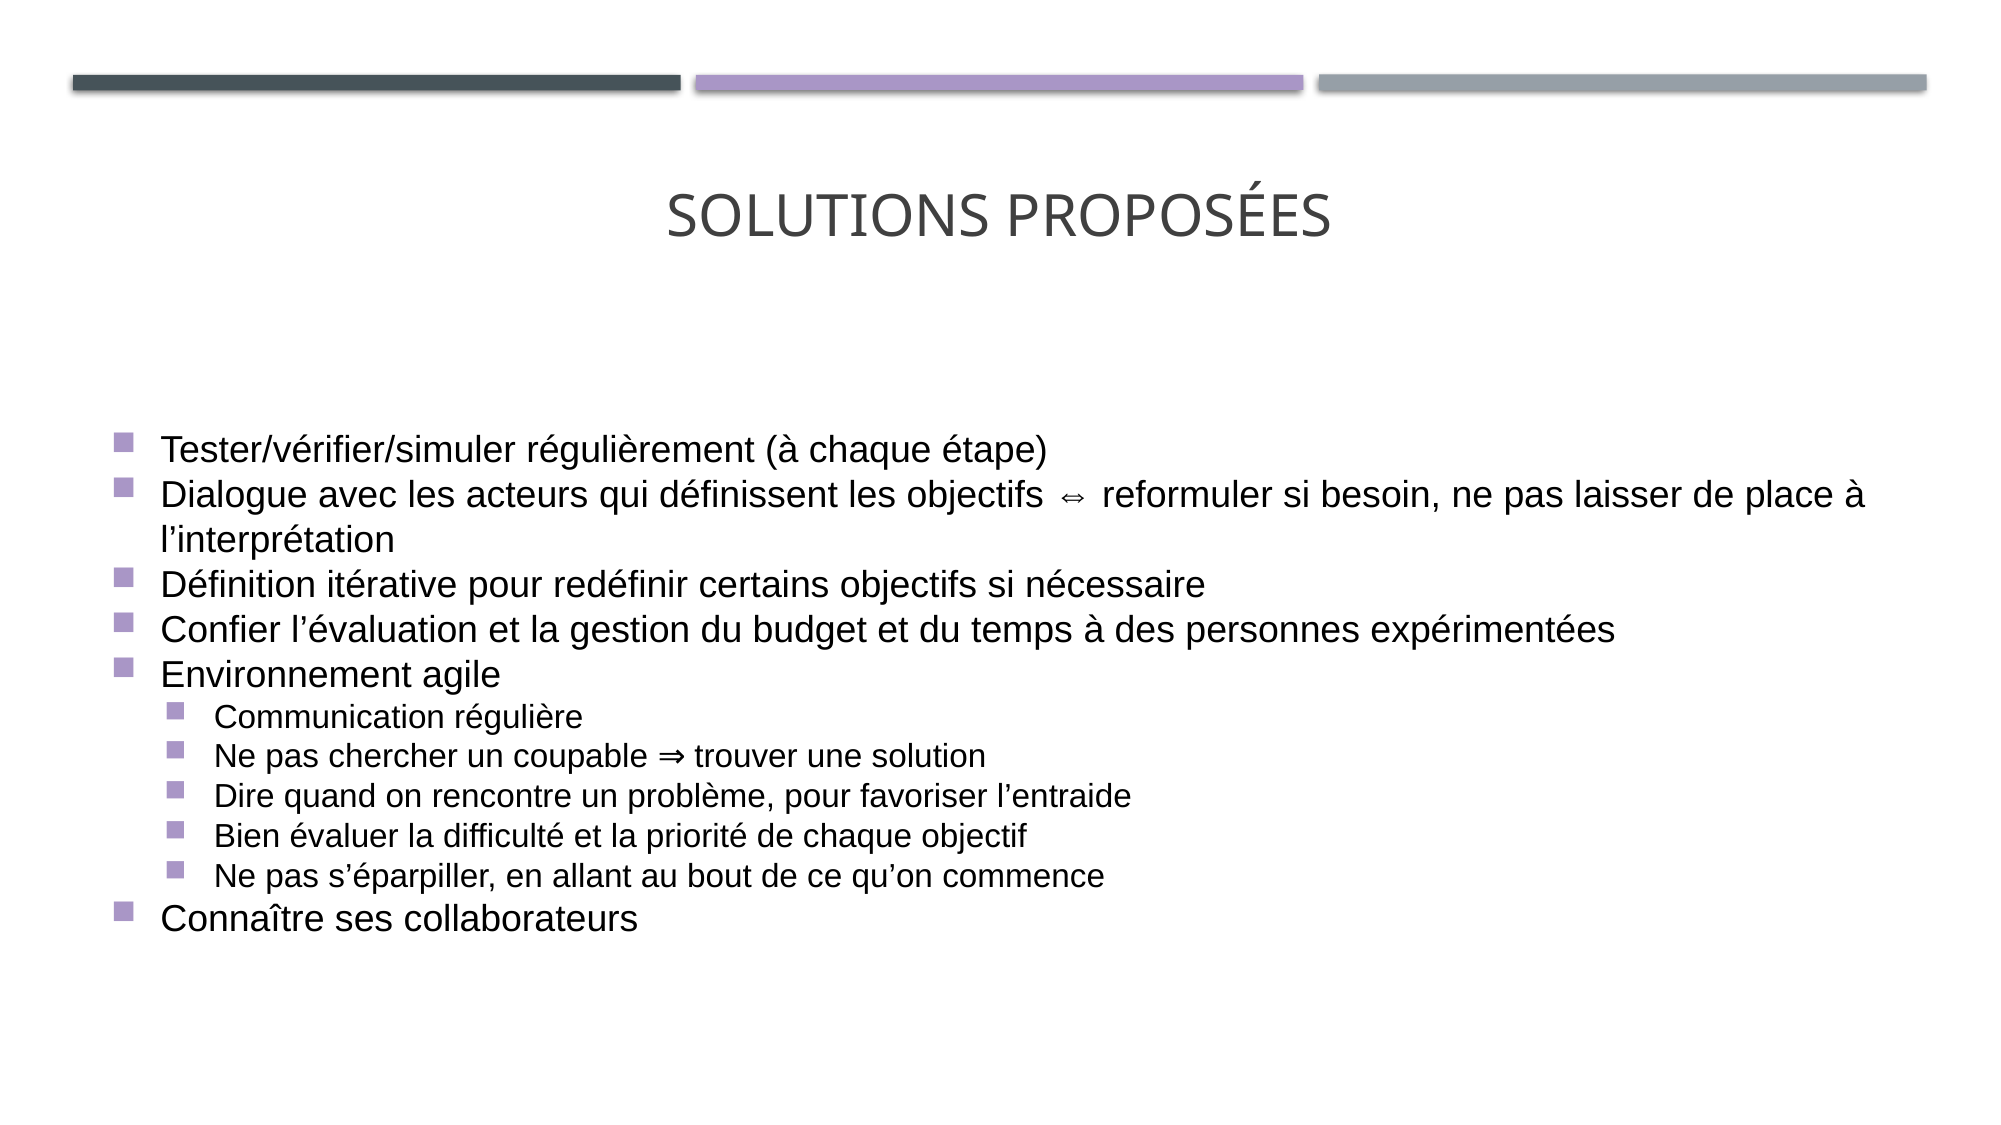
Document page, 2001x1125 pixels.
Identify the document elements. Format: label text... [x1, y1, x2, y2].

title Solutions proposées [95, 115, 1905, 311]
list Tester/vérifier/simuler régulièrement (à chaque étape) Dialogue avec les acteurs qui définissent les objectifs ⇔ reformuler si besoin, ne pas laisser de place à l’interprétation Définition itérative pour redéfinir certains objectifs si nécessaire Confier l’évaluation et la gestion du budget et du temps à des personnes expérimentées Environnement agile Communication régulière Ne pas chercher un coupable ⇒ trouver une solution Dire quand on rencontre un problème, pour favoriser l’entraide Bien évaluer la difficulté et la priorité de chaque objectif Ne pas s’éparpiller, en allant au bout de ce qu’on commence Connaître ses collaborateurs [95, 383, 1905, 981]
